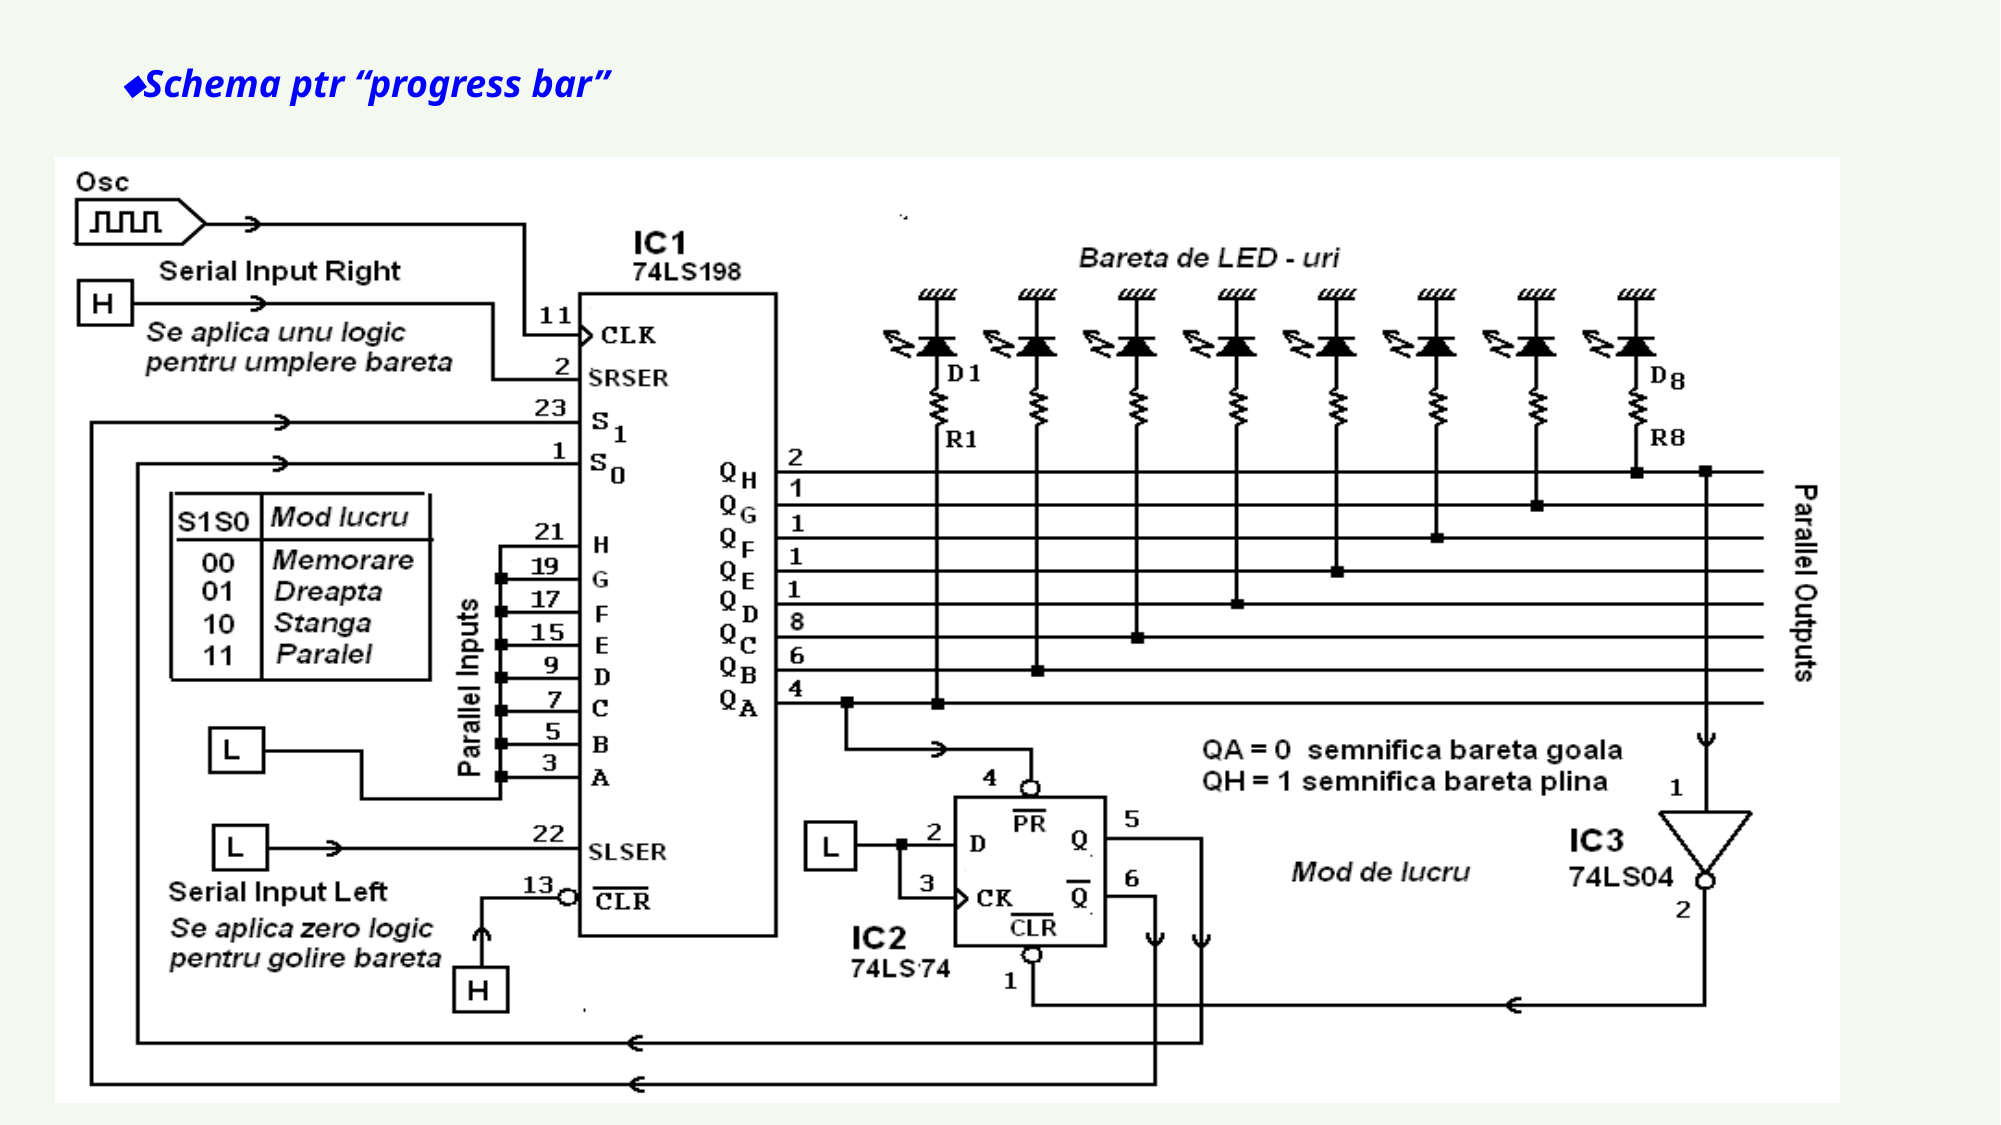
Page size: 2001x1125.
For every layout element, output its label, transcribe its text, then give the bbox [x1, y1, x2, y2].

text_box Schema ptr “progress bar” [107, 52, 626, 113]
picture [54, 157, 1840, 1103]
